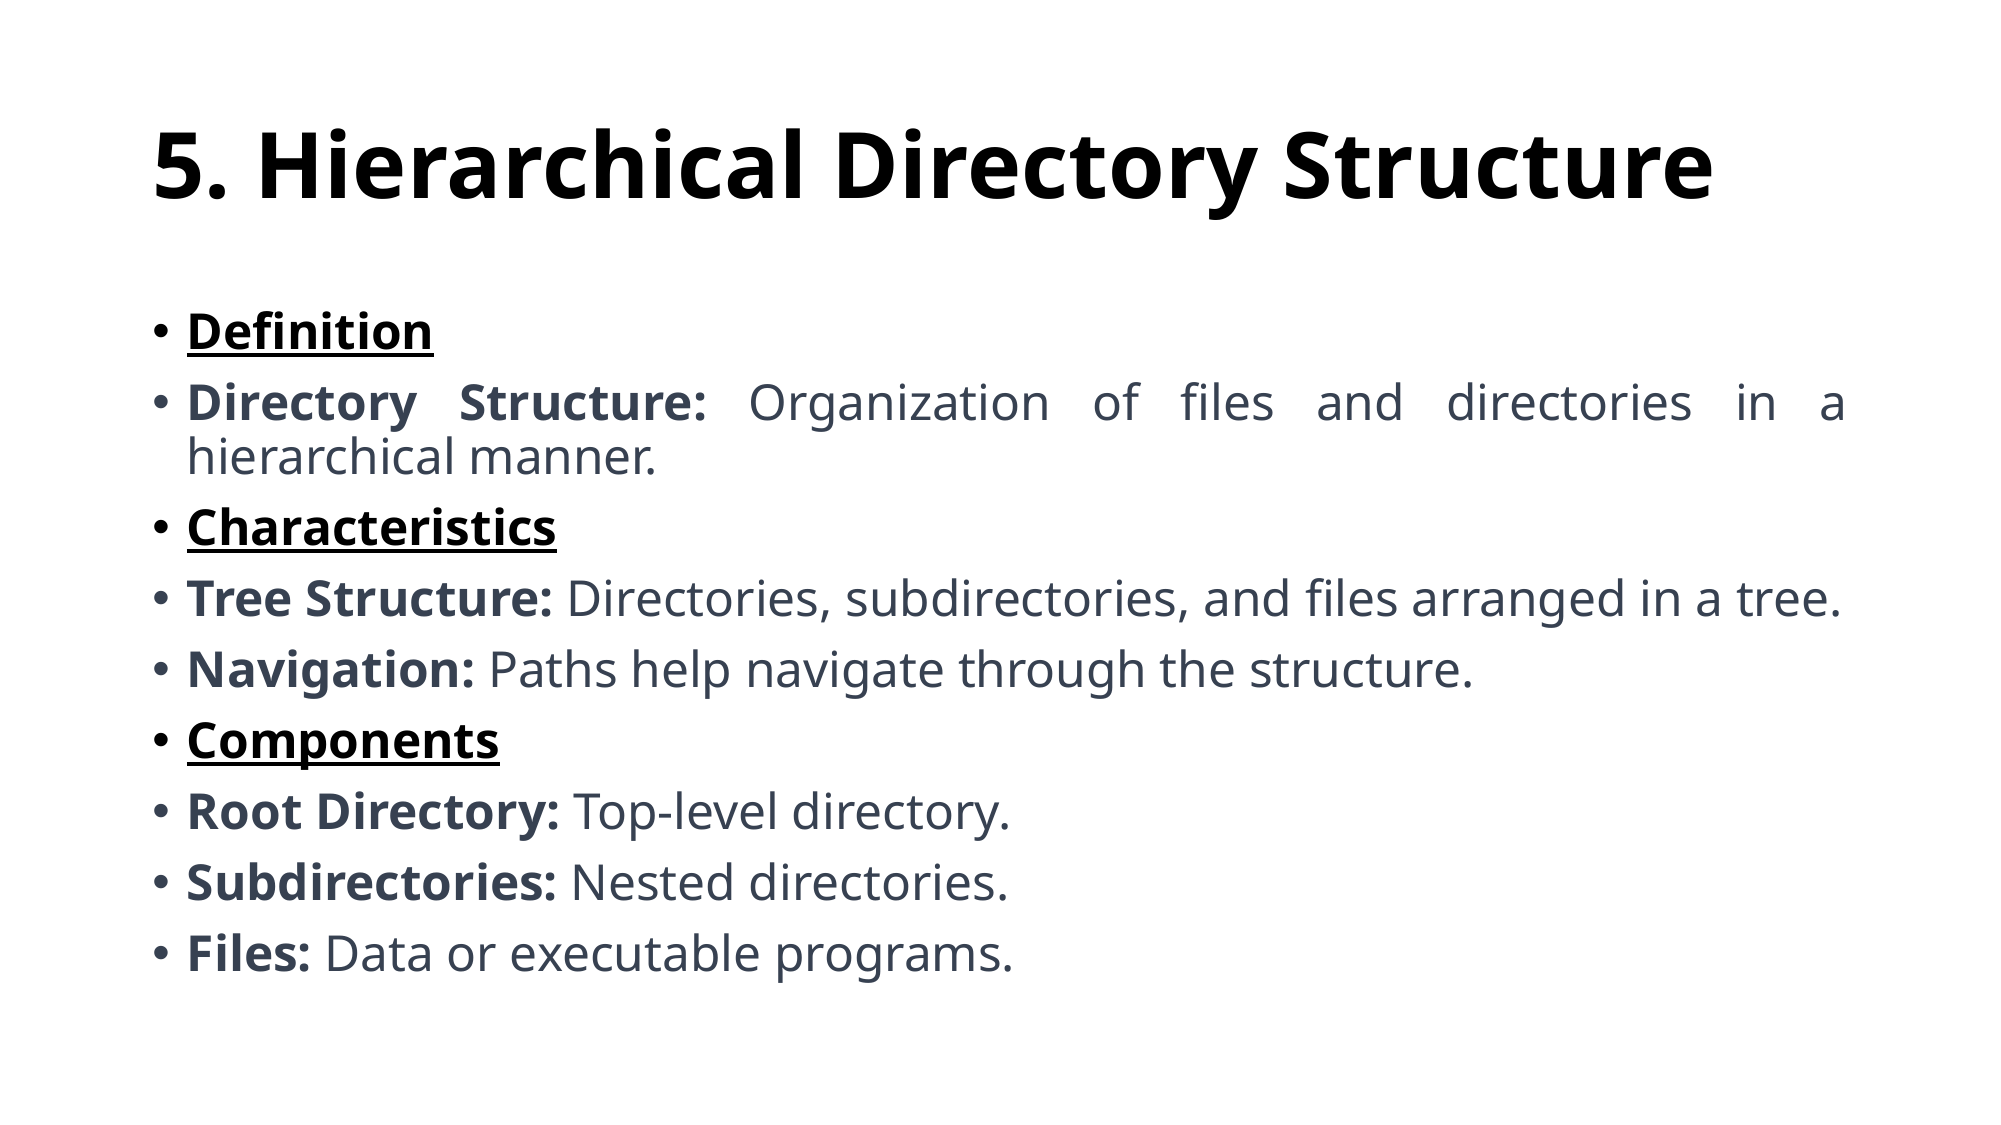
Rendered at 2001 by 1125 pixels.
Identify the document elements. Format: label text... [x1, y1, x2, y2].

list Definition Directory Structure: Organization of files and directories in a hierarchical manner. Characteristics Tree Structure: Directories, subdirectories, and files arranged in a tree. Navigation: Paths help navigate through the structure. Components Root Directory: Top-level directory. Subdirectories: Nested directories. Files: Data or executable programs. [137, 299, 1863, 1014]
title 5. Hierarchical Directory Structure [137, 59, 1863, 278]
